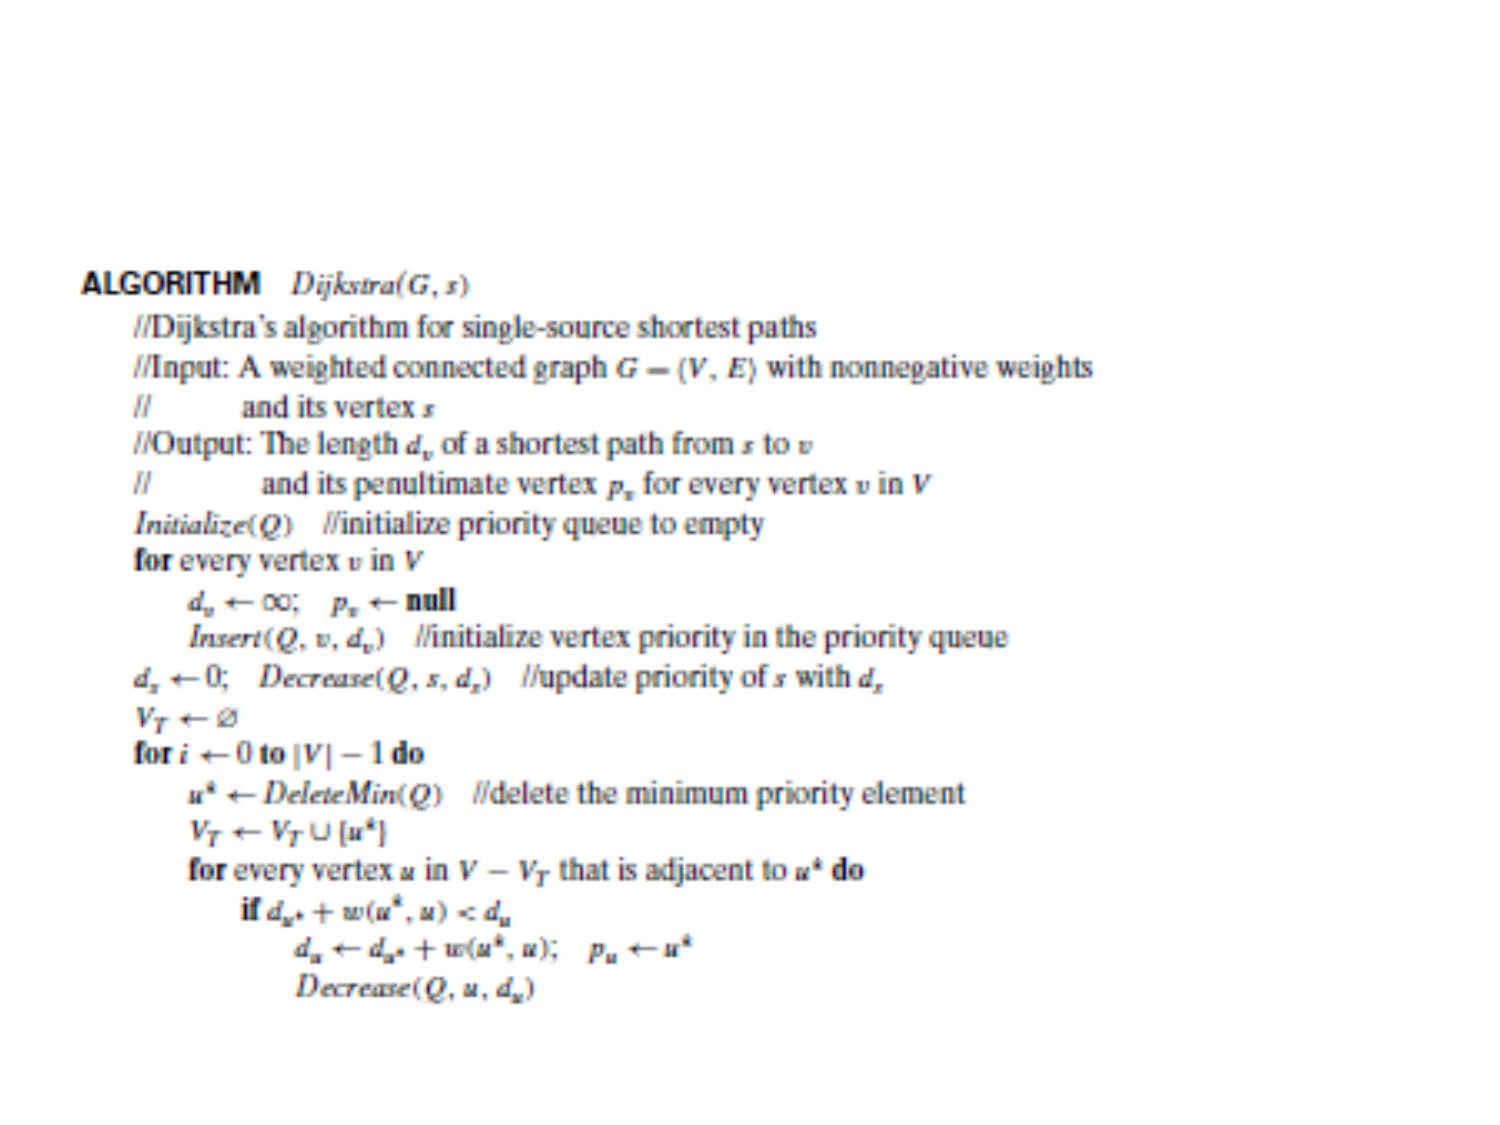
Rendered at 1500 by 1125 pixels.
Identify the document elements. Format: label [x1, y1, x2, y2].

list [72, 249, 1101, 1029]
